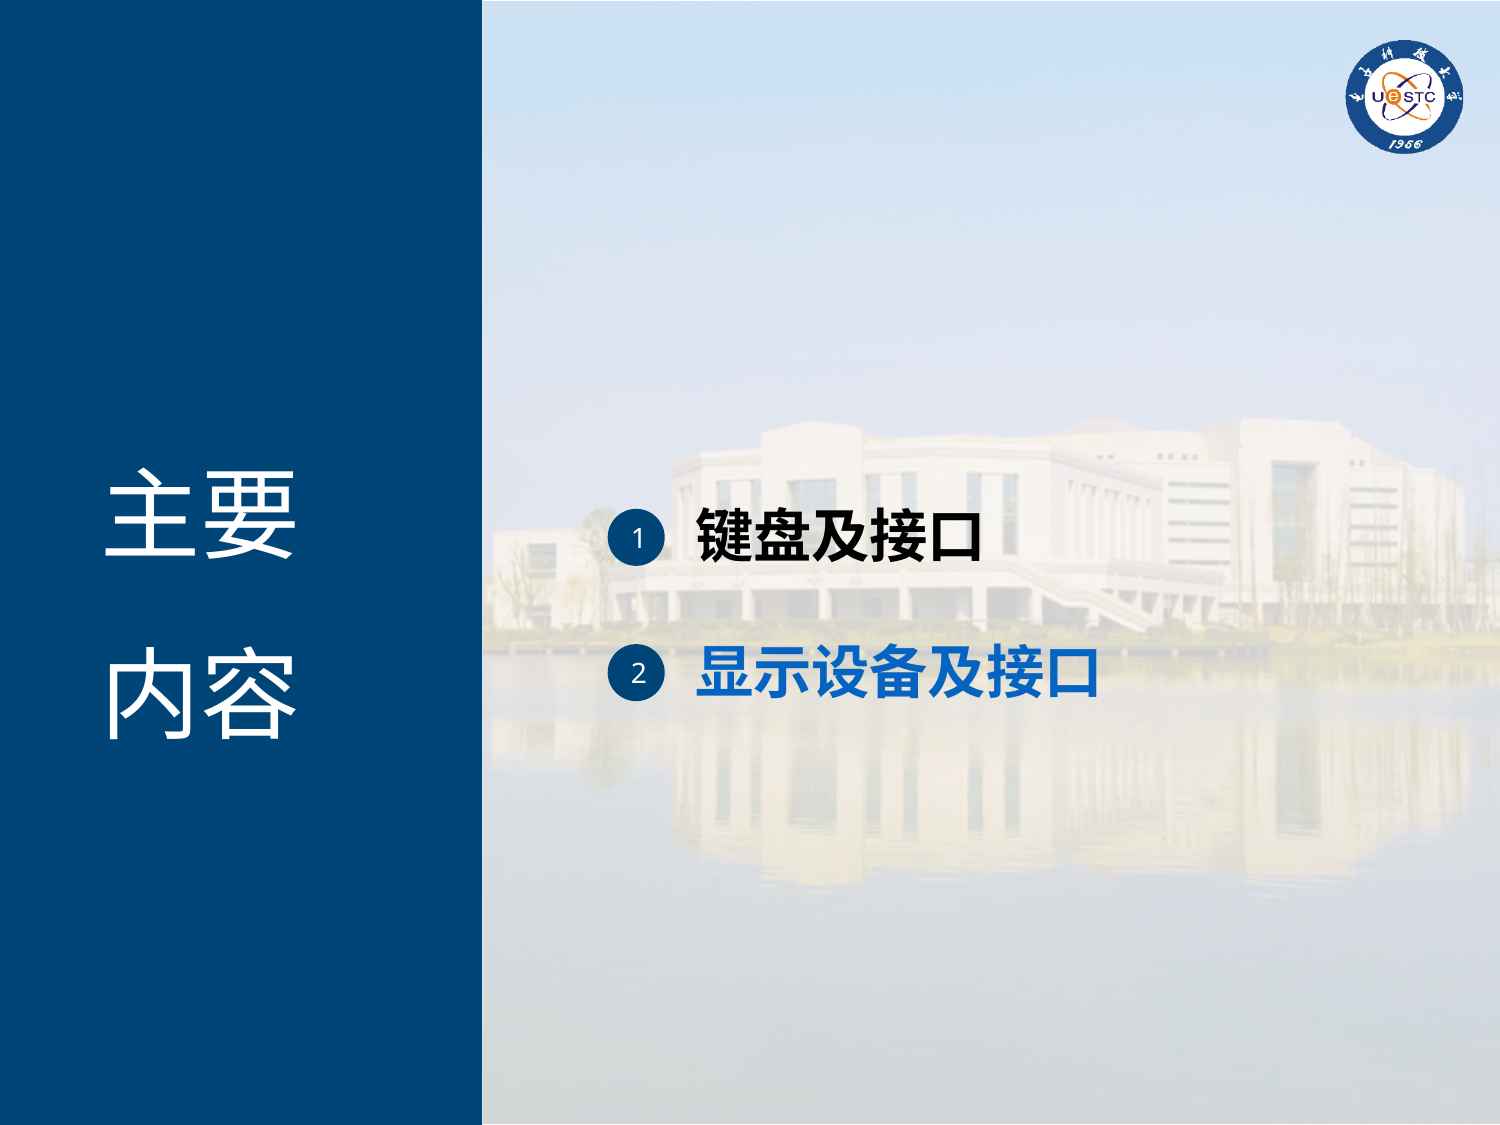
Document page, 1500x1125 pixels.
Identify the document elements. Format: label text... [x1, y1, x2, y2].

text_box 主要内容 [85, 383, 411, 759]
picture [482, 0, 1500, 1125]
text_box [0, 0, 482, 1125]
